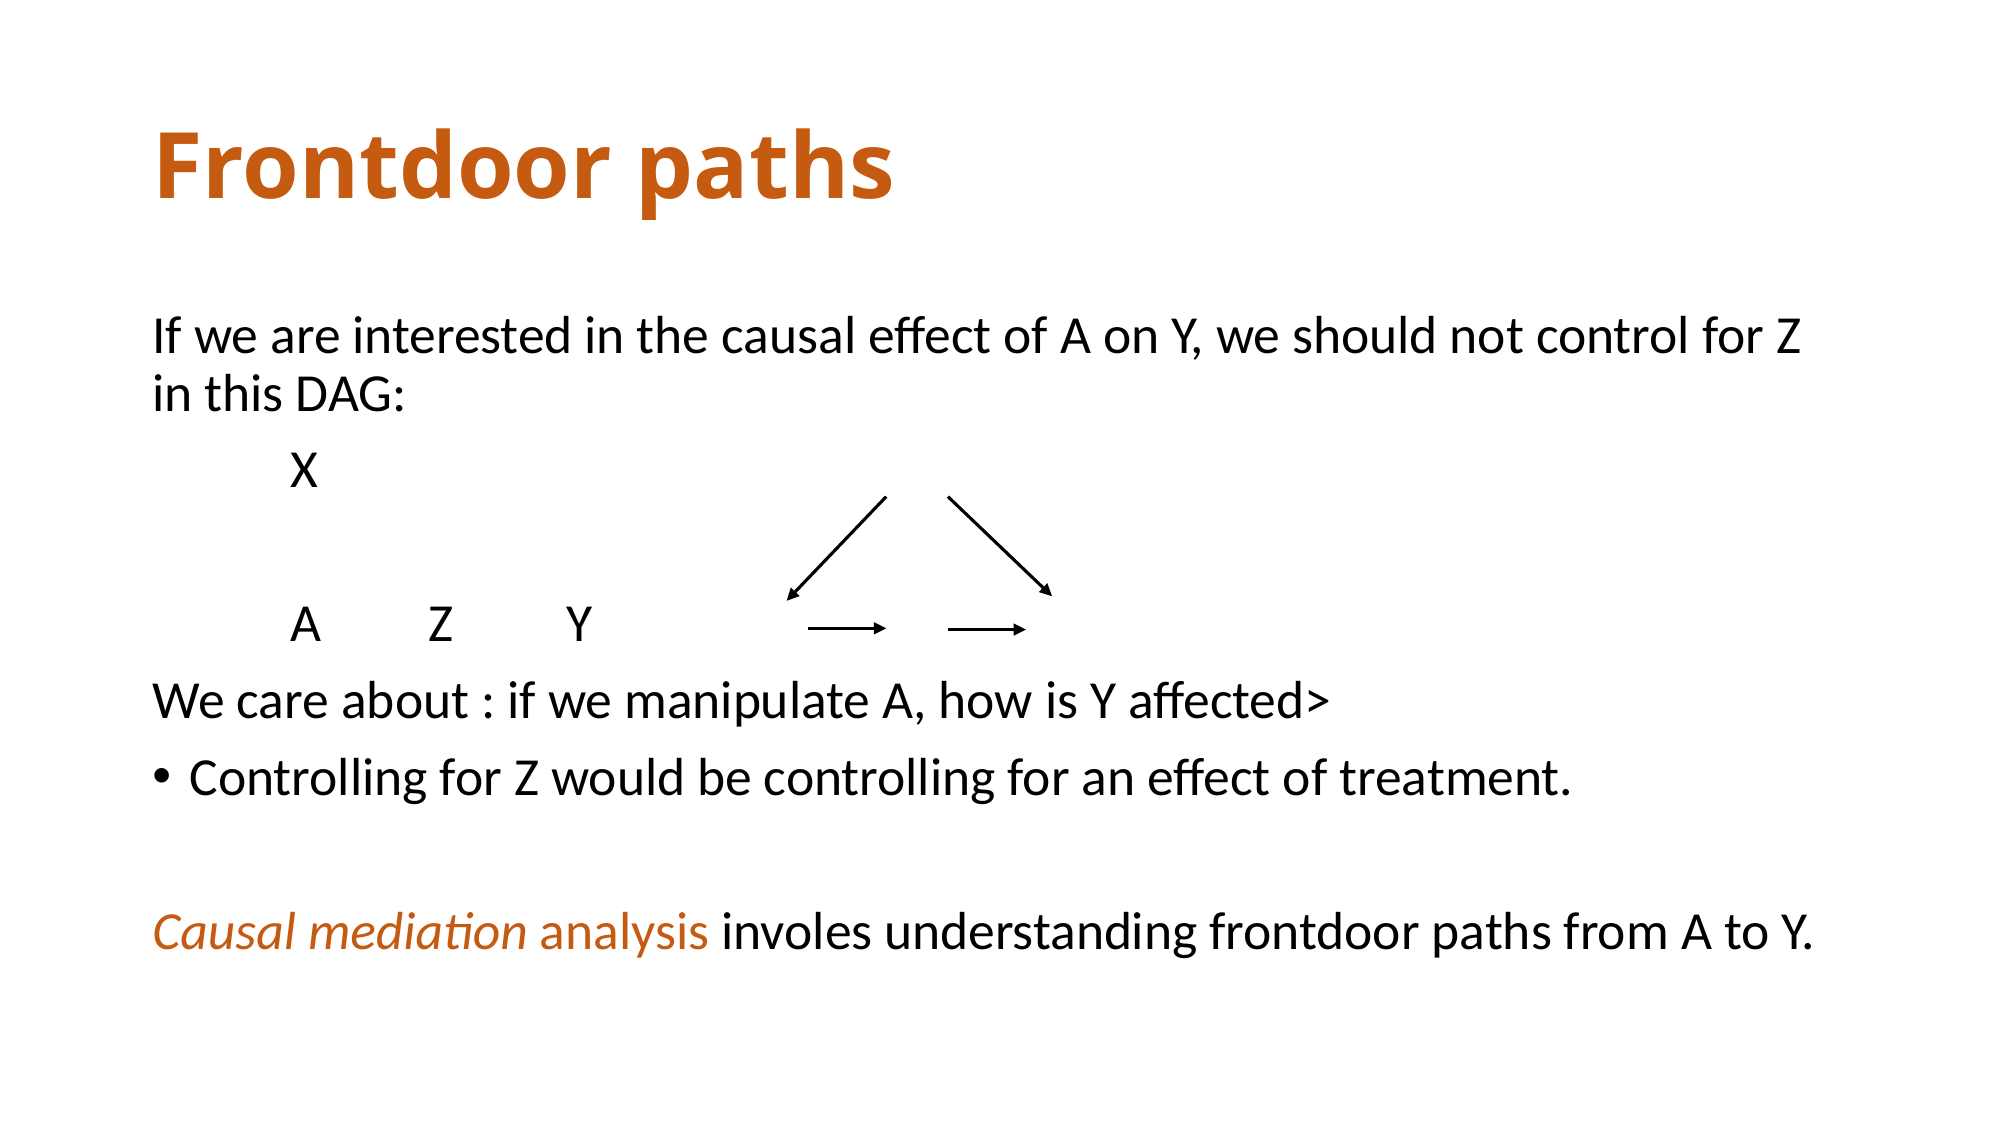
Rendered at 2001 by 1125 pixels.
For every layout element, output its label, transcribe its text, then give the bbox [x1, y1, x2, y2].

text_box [786, 496, 887, 601]
title Frontdoor paths [137, 59, 1863, 278]
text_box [950, 494, 1050, 599]
list If we are interested in the causal effect of A on Y, we should not control for Z in this DAG: X A Z Y We care about : if we manipulate A, how is Y affected> Controlling for Z would be controlling for an effect of treatment. Causal mediation analysis involes understanding frontdoor paths from A to Y. [137, 299, 1863, 1014]
